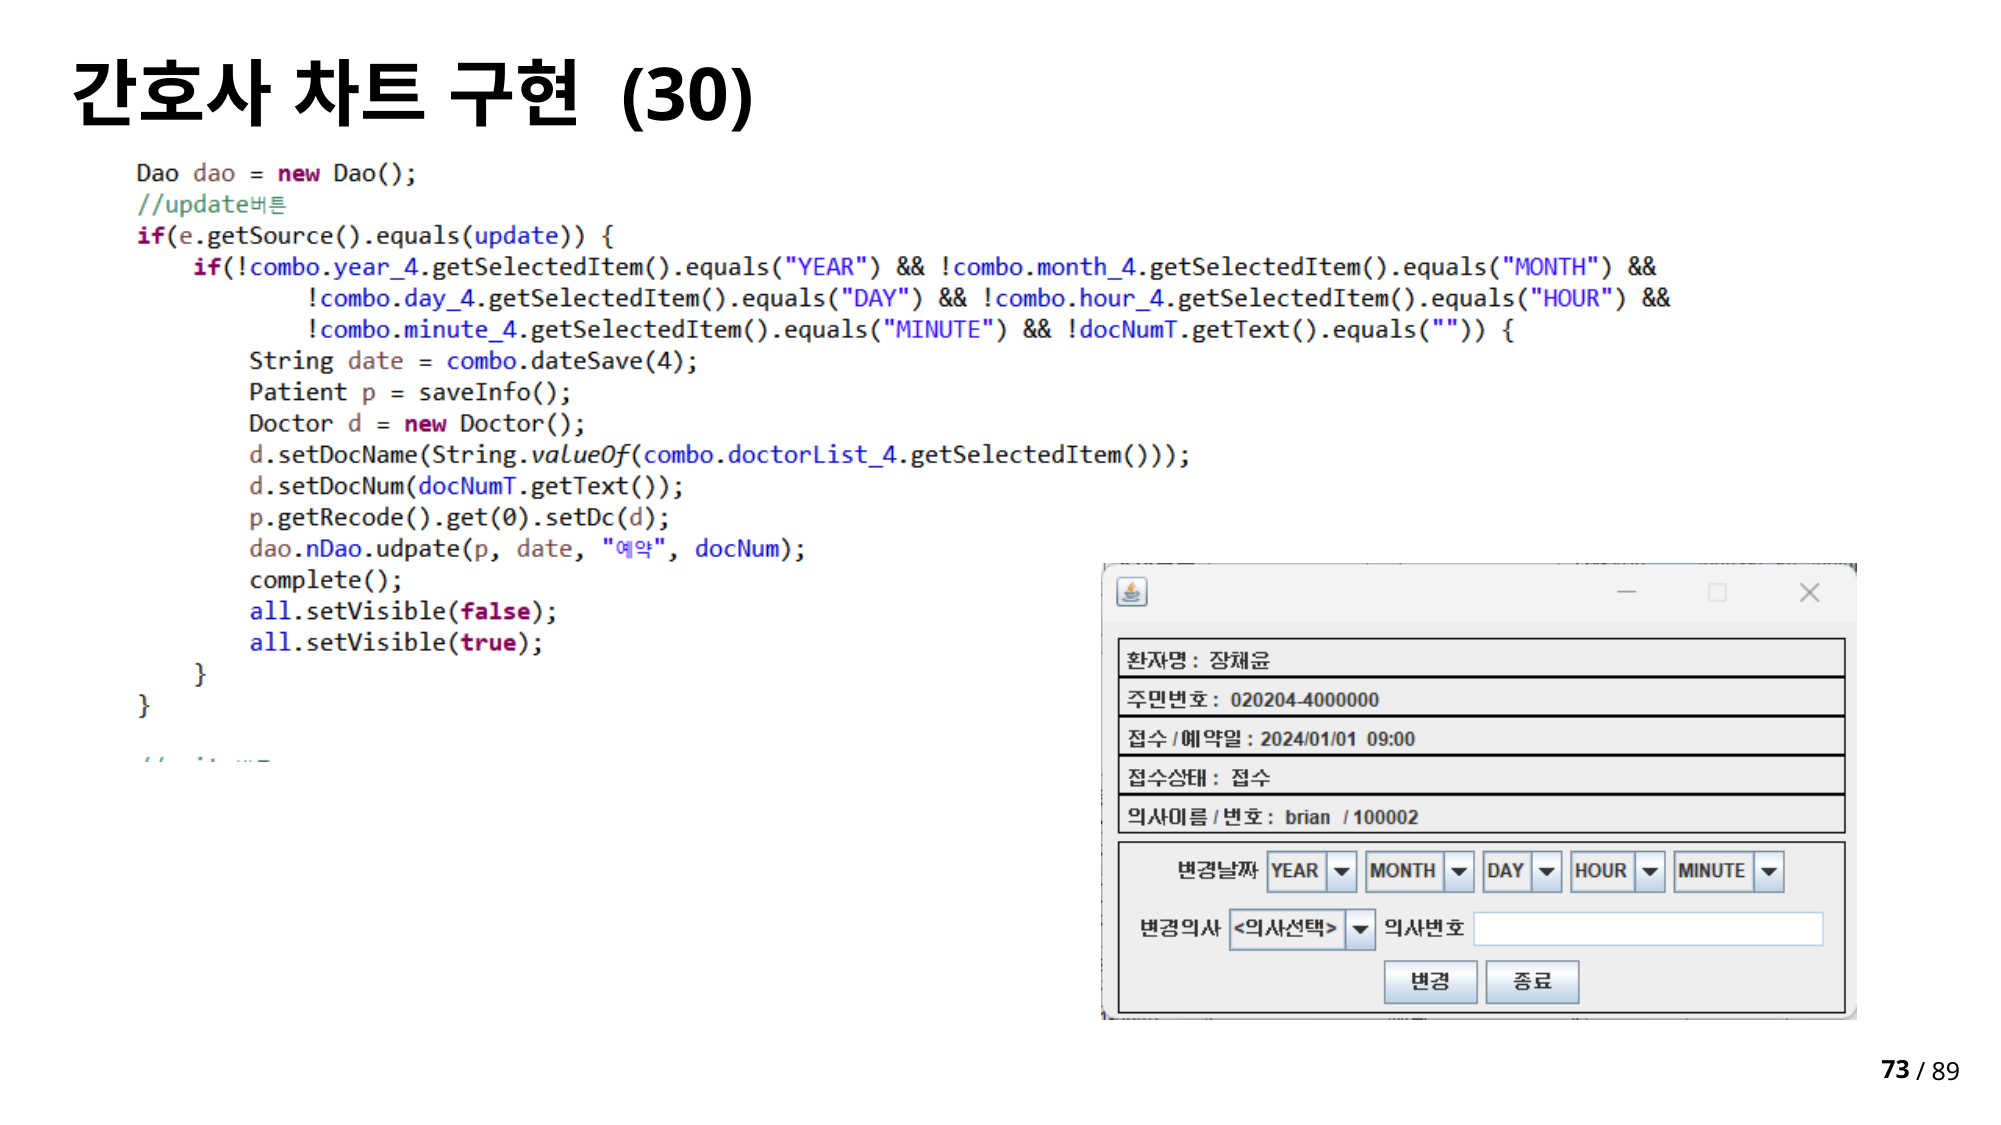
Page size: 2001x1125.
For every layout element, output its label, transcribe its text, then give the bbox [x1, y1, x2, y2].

slide_number 73 [1475, 1041, 1925, 1101]
text_box 간호사 차트 구현 (30) [56, 40, 770, 143]
picture [123, 158, 1857, 1020]
